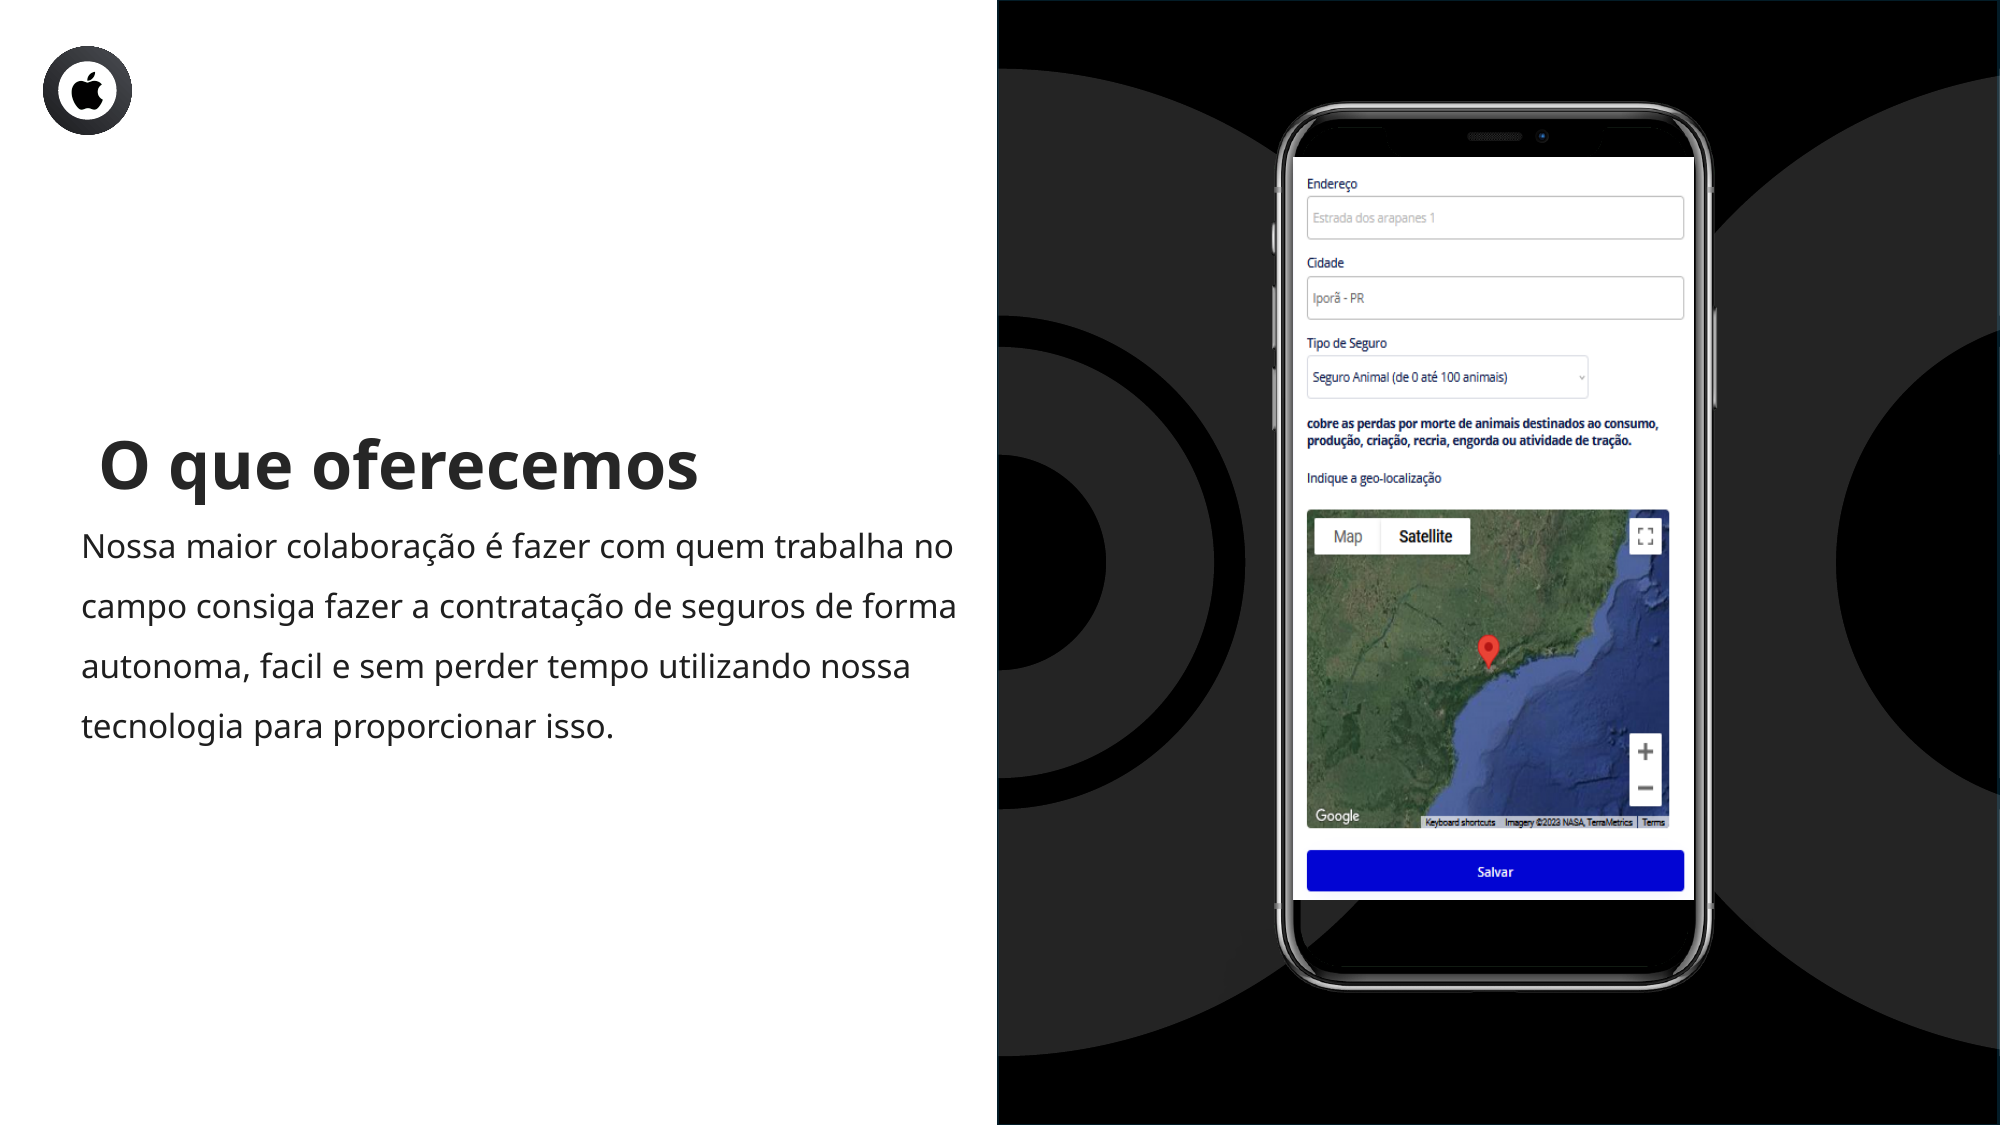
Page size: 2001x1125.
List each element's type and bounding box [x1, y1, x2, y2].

text_box [66, 375, 998, 750]
picture [50, 69, 125, 112]
text_box [998, 0, 2000, 1125]
